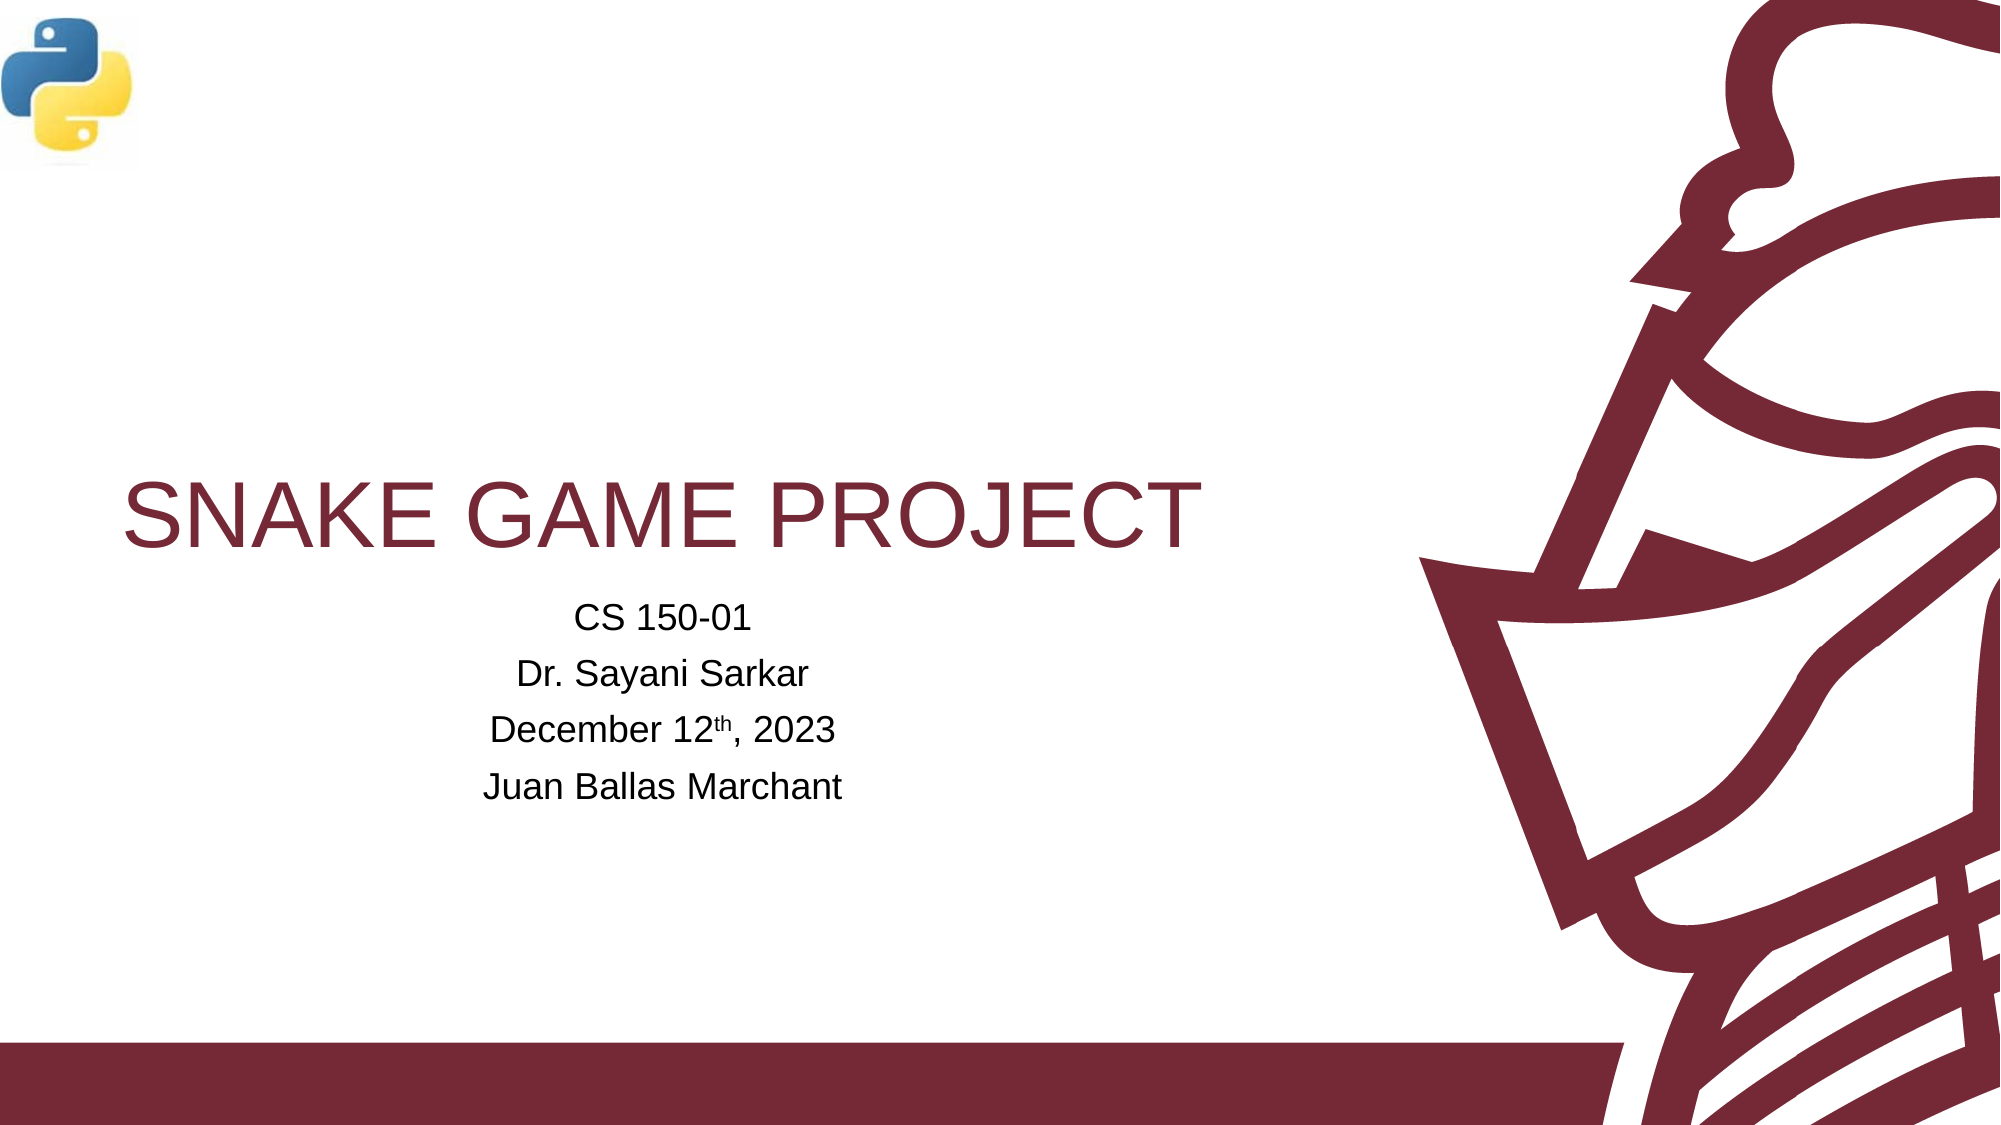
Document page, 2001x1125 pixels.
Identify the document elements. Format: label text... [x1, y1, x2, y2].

title SNAKE GAME PROJECT [62, 184, 1263, 576]
picture [0, 0, 138, 187]
subtitle CS 150-01 Dr. Sayani Sarkar December 12th, 2023 Juan Ballas Marchant [62, 590, 1263, 863]
picture [1357, 0, 2000, 1125]
